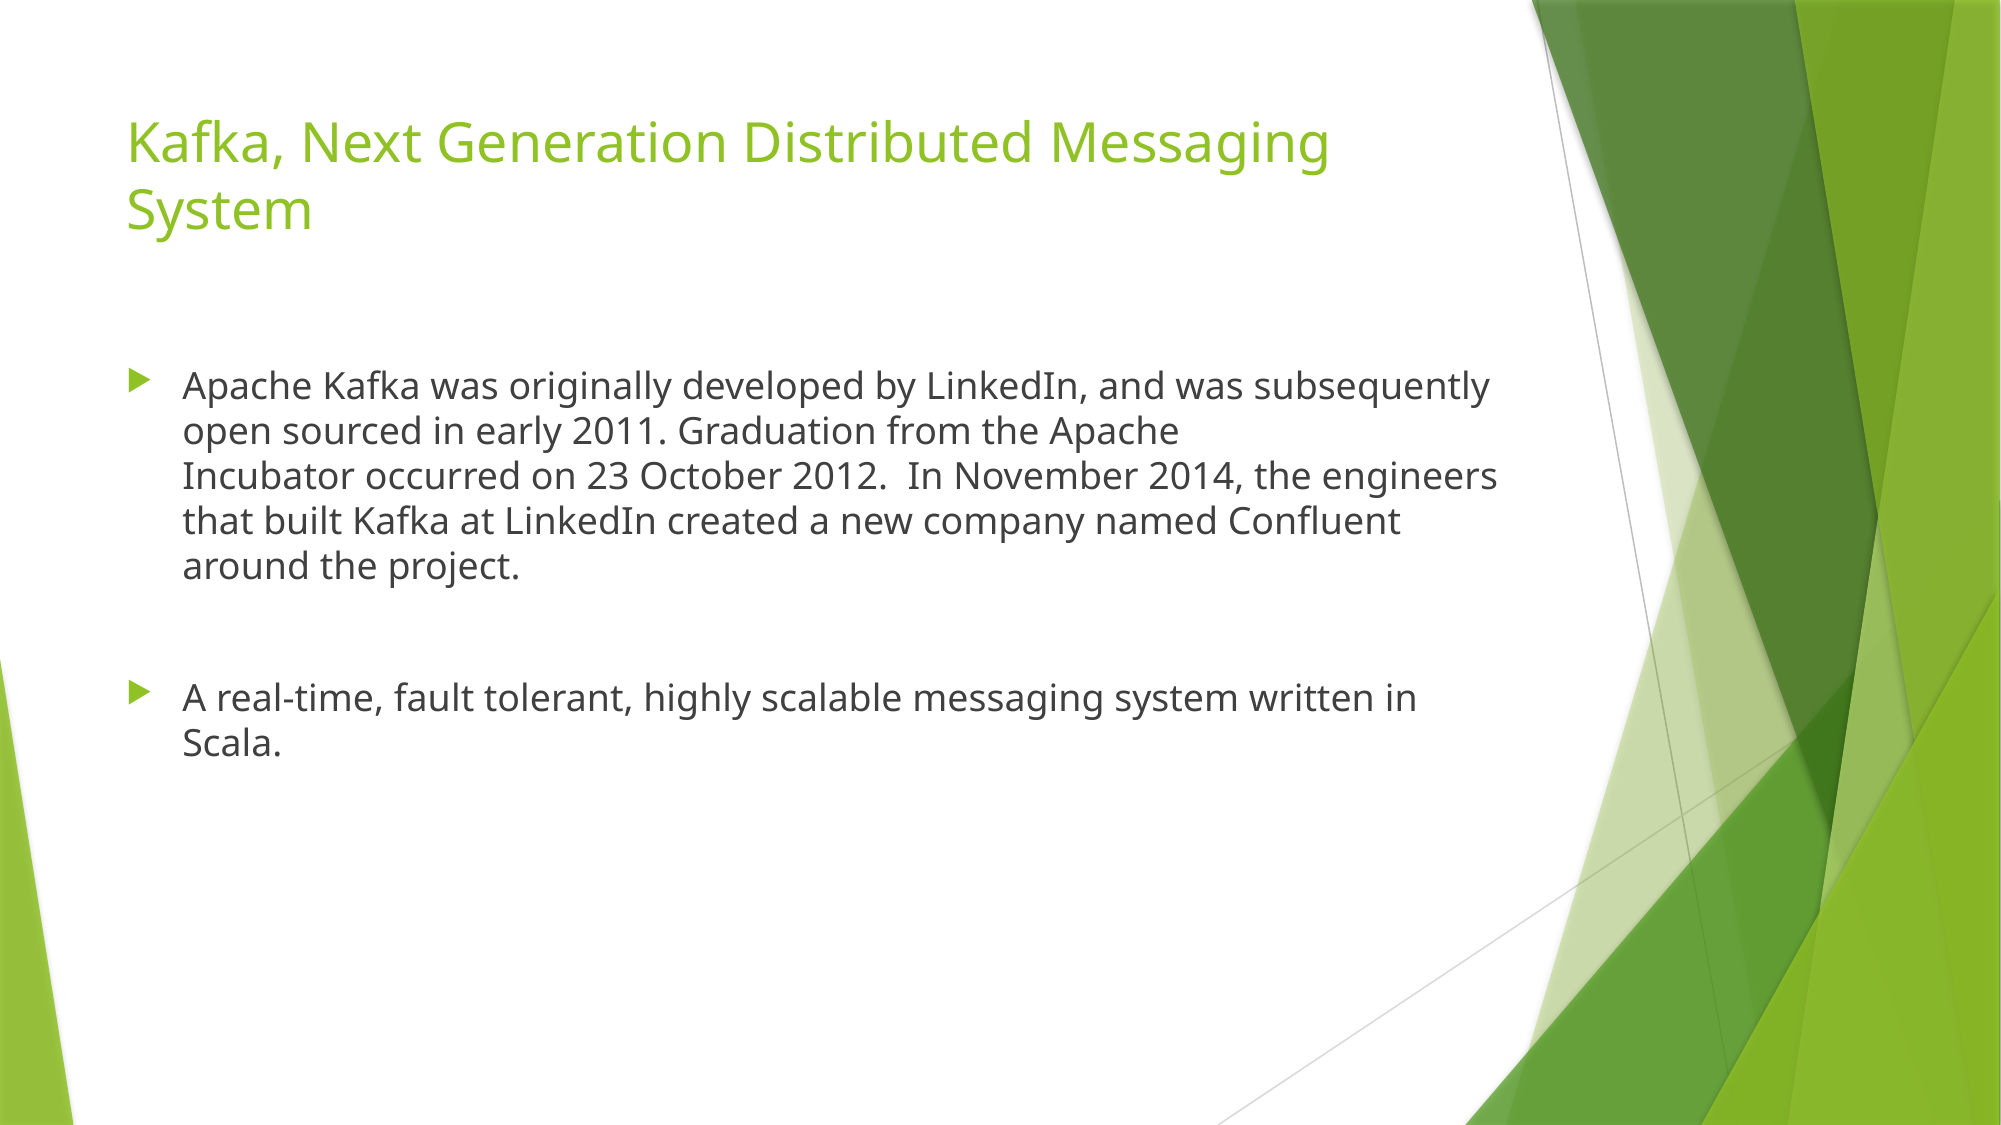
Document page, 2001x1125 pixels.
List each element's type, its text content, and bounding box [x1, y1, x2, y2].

list Apache Kafka was originally developed by LinkedIn, and was subsequently open sourced in early 2011. Graduation from the Apache Incubator occurred on 23 October 2012. In November 2014, the engineers that built Kafka at LinkedIn created a new company named Confluent around the project. A real-time, fault tolerant, highly scalable messaging system written in Scala. [111, 354, 1522, 992]
title Kafka, Next Generation Distributed Messaging System [111, 99, 1522, 317]
